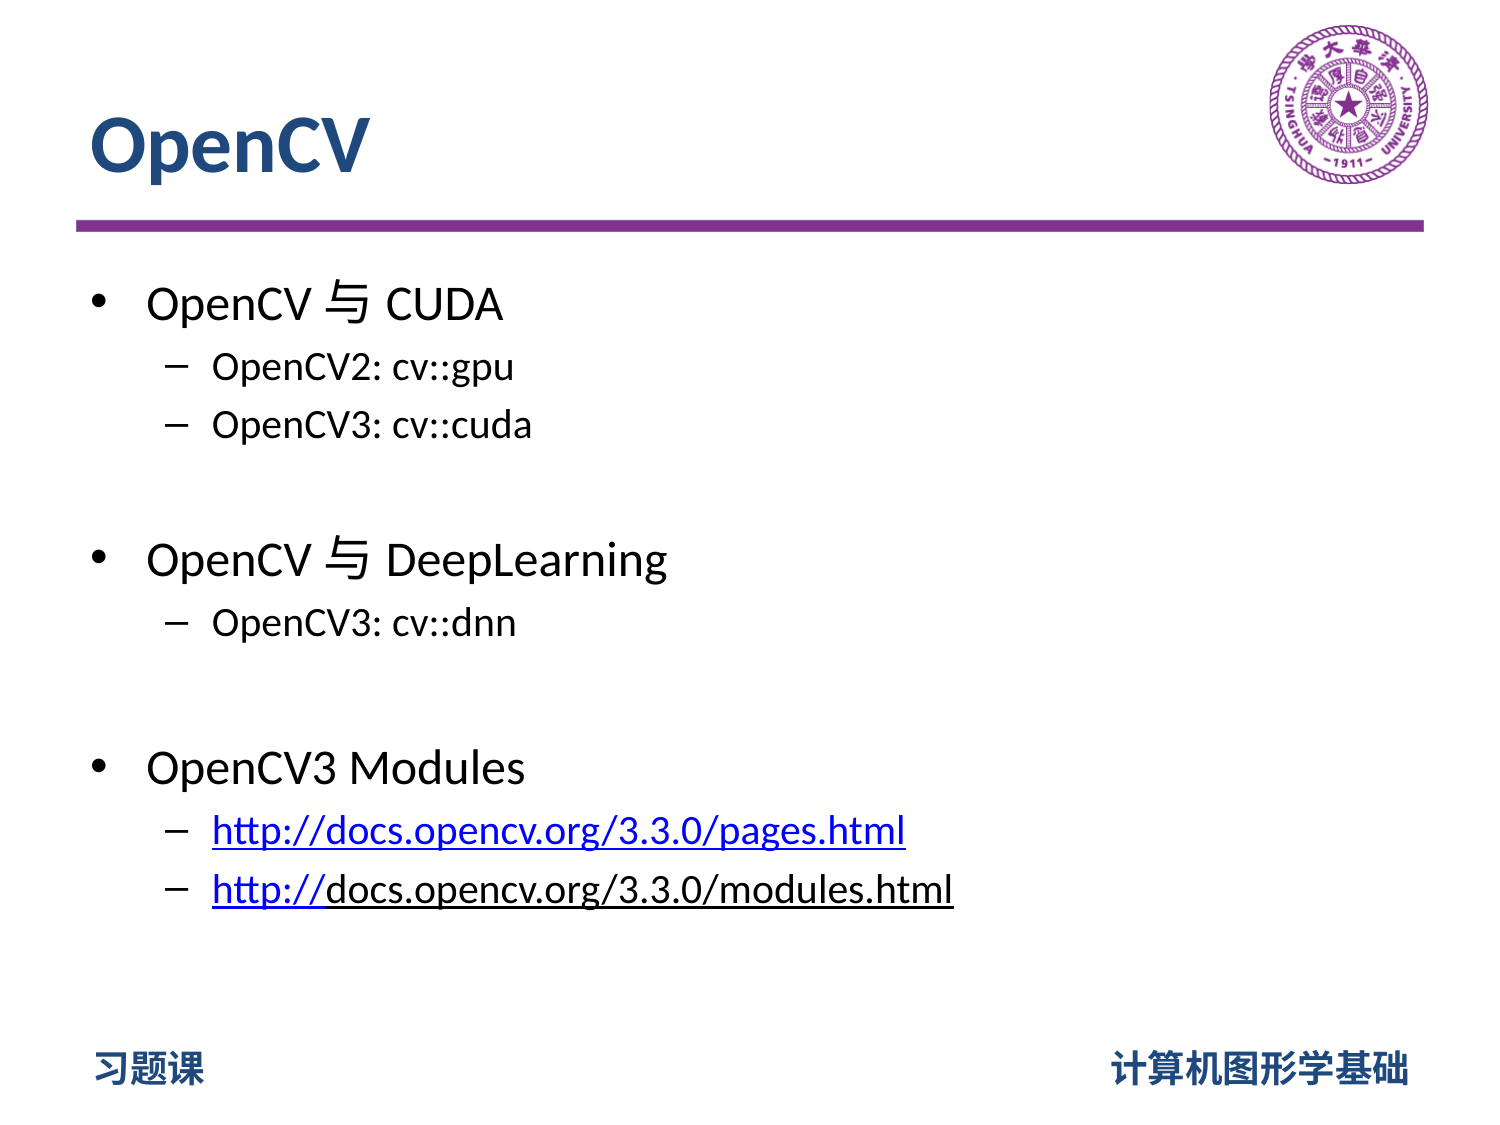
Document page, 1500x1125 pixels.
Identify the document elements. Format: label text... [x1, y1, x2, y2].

title OpenCV [75, 45, 1258, 233]
picture [1269, 25, 1429, 185]
list OpenCV与CUDA OpenCV2: cv::gpu OpenCV3: cv::cuda OpenCV与DeepLearning OpenCV3: cv::dnn OpenCV3 Modules http://docs.opencv.org/3.3.0/pages.html http://docs.opencv.org/3.3.0/modules.html [75, 262, 1425, 1005]
